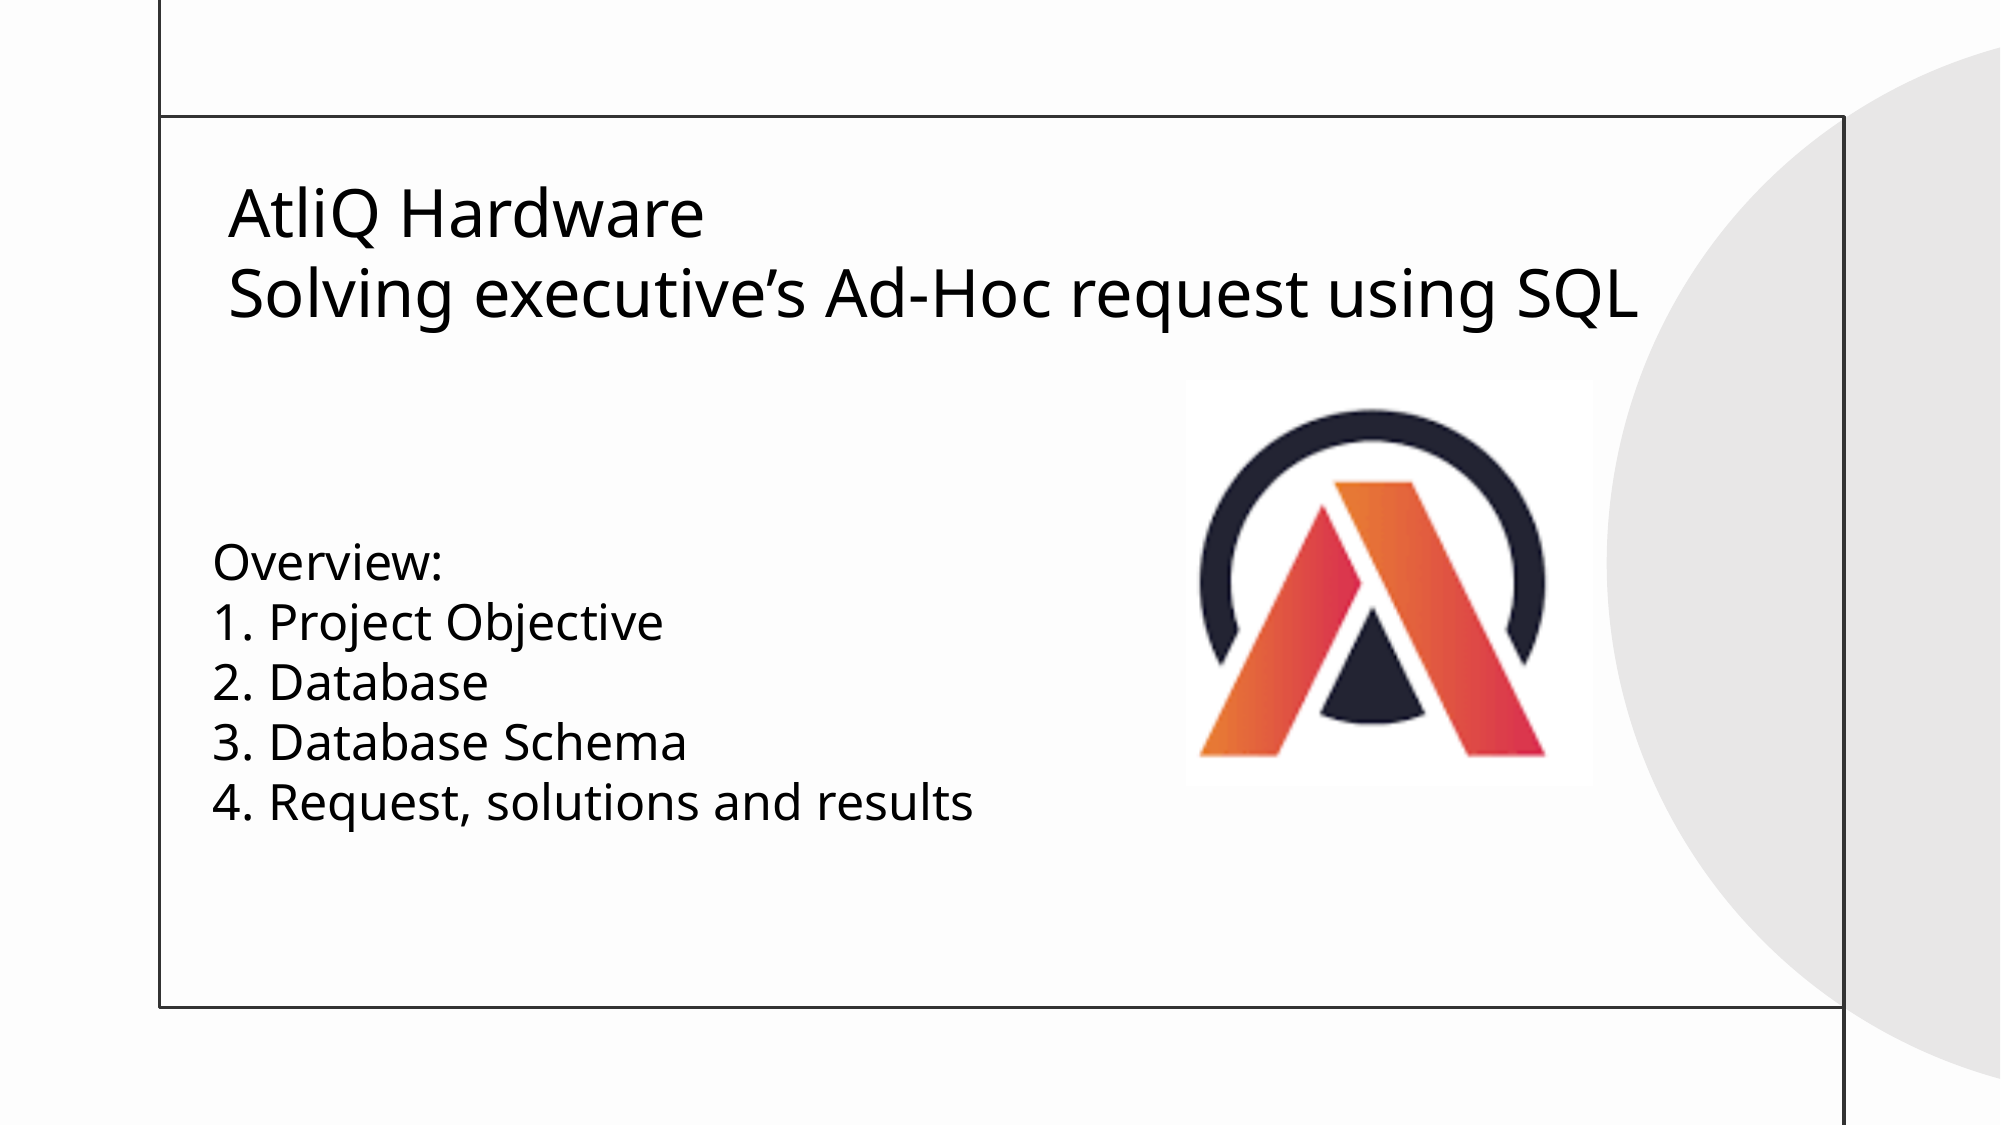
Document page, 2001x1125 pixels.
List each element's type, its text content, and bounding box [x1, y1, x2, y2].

text_box Overview: Project Objective Database Database Schema Request, solutions and results [197, 523, 1496, 839]
picture [1186, 379, 1593, 786]
text_box AtliQ Hardware Solving executive’s Ad-Hoc request using SQL [213, 162, 1697, 338]
